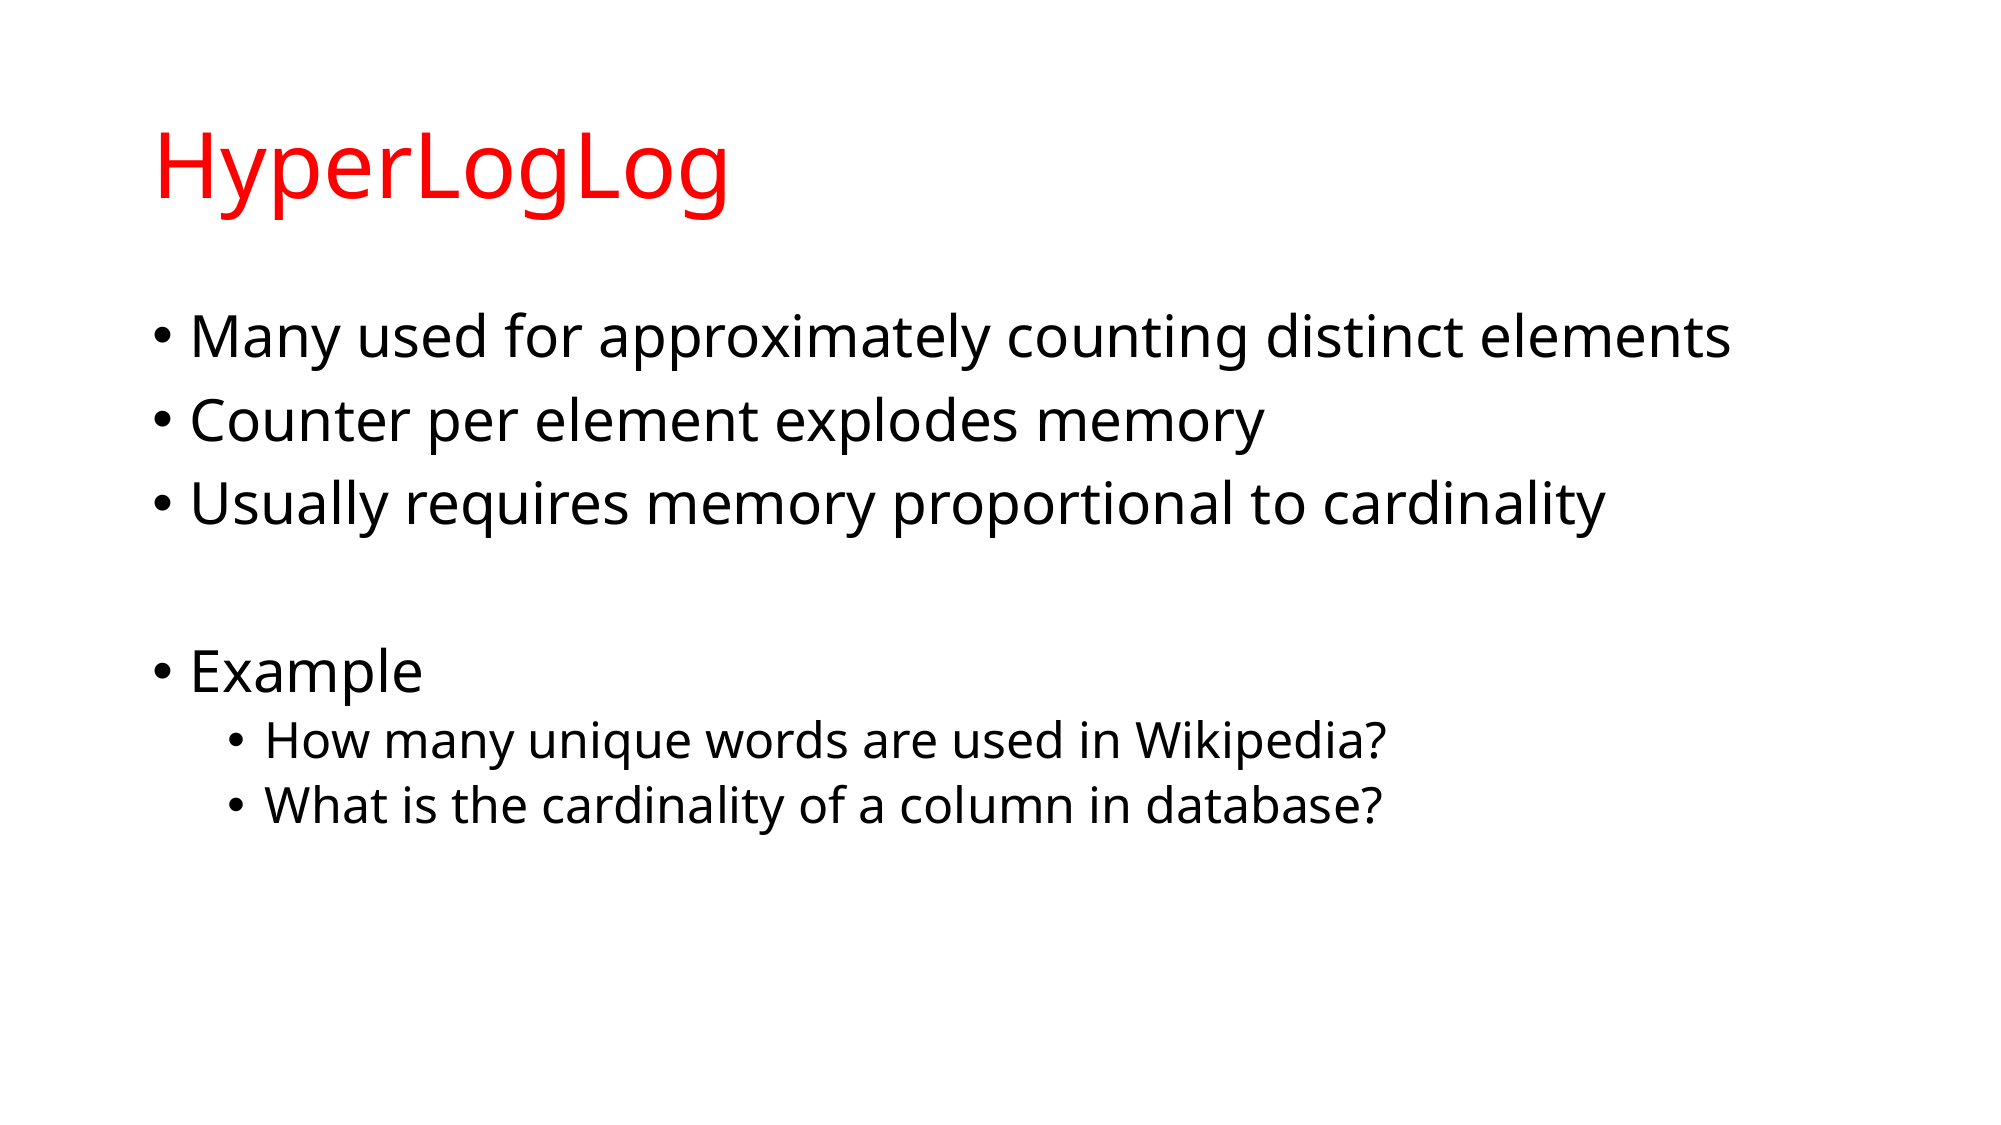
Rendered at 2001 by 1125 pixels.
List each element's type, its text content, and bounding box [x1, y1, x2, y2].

list Many used for approximately counting distinct elements Counter per element explodes memory Usually requires memory proportional to cardinality Example How many unique words are used in Wikipedia? What is the cardinality of a column in database? [137, 299, 1863, 1014]
title HyperLogLog [137, 59, 1863, 278]
